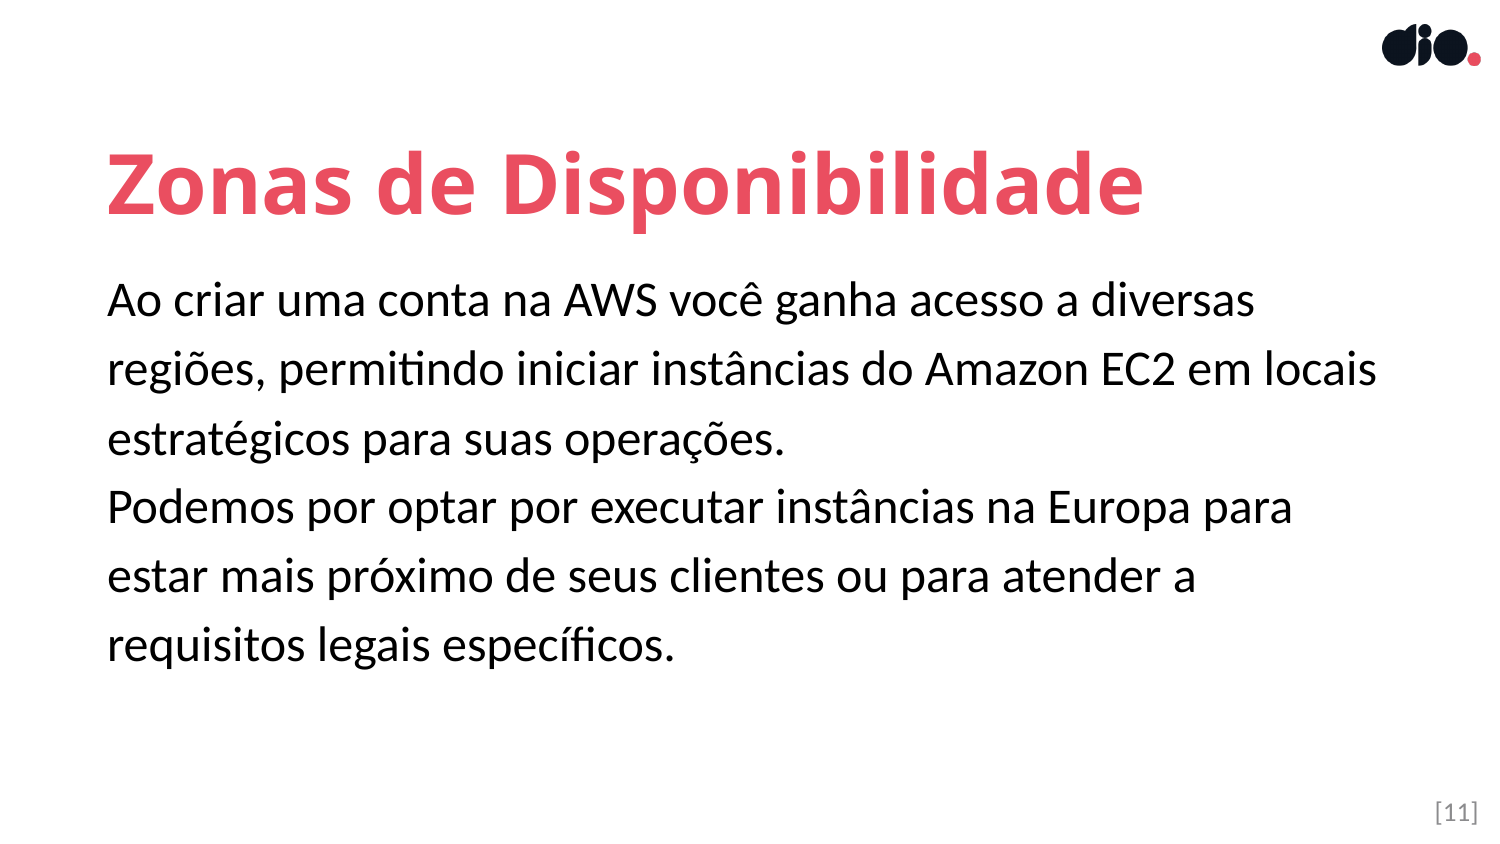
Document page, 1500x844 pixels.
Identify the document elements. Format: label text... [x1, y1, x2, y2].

picture [1382, 24, 1481, 66]
text_box Zonas de Disponibilidade [92, 104, 1408, 243]
slide_number [11] [1403, 779, 1494, 844]
text_box Ao criar uma conta na AWS você ganha acesso a diversas regiões, permitindo iniciar instâncias do Amazon EC2 em locais estratégicos para suas operações. Podemos por optar por executar instâncias na Europa para estar mais próximo de seus clientes ou para atender a requisitos legais específicos. [92, 243, 1408, 844]
